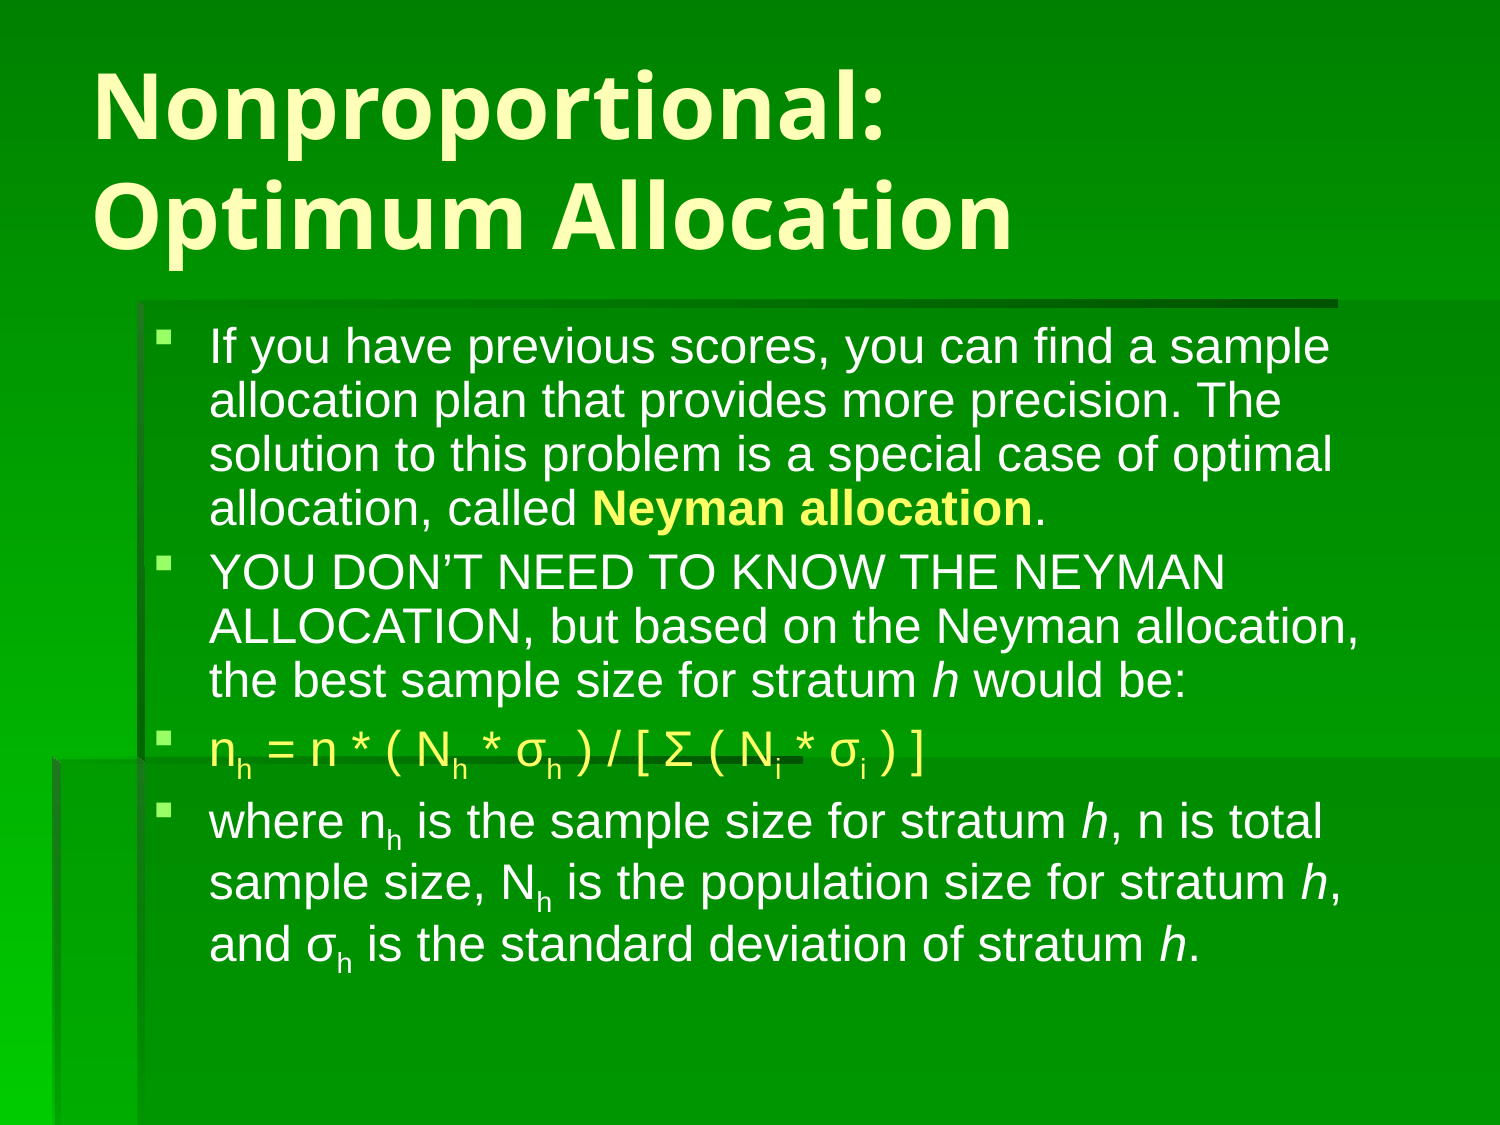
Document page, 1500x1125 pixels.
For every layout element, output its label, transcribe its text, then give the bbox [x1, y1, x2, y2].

title Nonproportional: Optimum Allocation [74, 39, 1451, 276]
list If you have previous scores, you can find a sample allocation plan that provides more precision. The solution to this problem is a special case of optimal allocation, called Neyman allocation. YOU DON’T NEED TO KNOW THE NEYMAN ALLOCATION, but based on the Neyman allocation, the best sample size for stratum h would be: nh = n * ( Nh * σh ) / [ Σ ( Ni * σi ) ] where nh is the sample size for stratum h, n is total sample size, Nh is the population size for stratum h, and σh is the standard deviation of stratum h. [137, 312, 1452, 1001]
